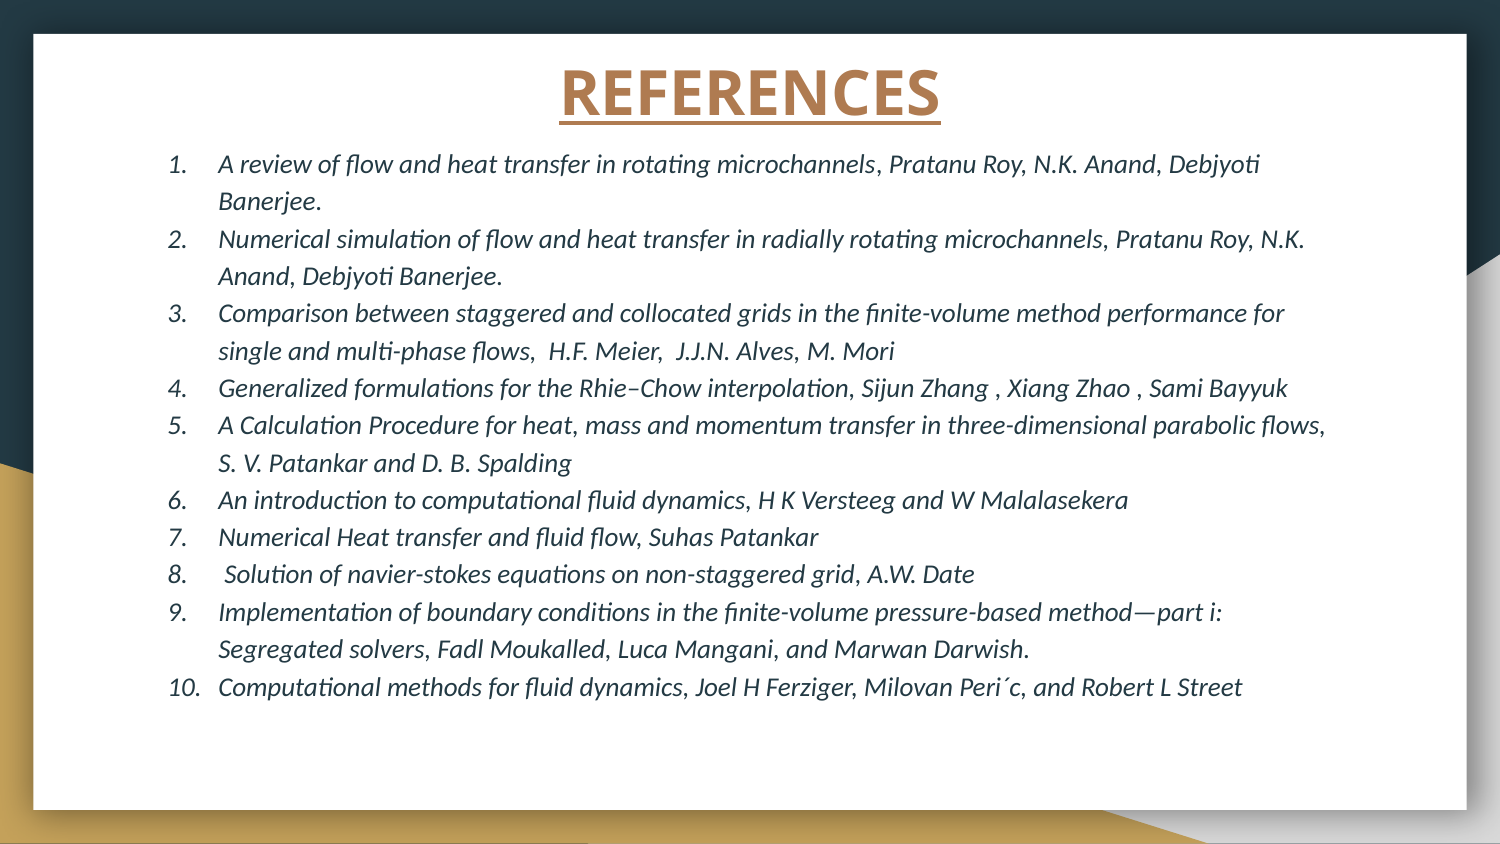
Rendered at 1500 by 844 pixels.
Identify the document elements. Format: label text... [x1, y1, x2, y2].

title REFERENCES [134, 38, 1366, 132]
list A review of flow and heat transfer in rotating microchannels, Pratanu Roy, N.K. Anand, Debjyoti Banerjee. Numerical simulation of flow and heat transfer in radially rotating microchannels, Pratanu Roy, N.K. Anand, Debjyoti Banerjee. Comparison between staggered and collocated grids in the finite-volume method performance for single and multi-phase flows, H.F. Meier, J.J.N. Alves, M. Mori Generalized formulations for the Rhie–Chow interpolation, Sijun Zhang , Xiang Zhao , Sami Bayyuk A Calculation Procedure for heat, mass and momentum transfer in three-dimensional parabolic flows, S. V. Patankar and D. B. Spalding An introduction to computational fluid dynamics, H K Versteeg and W Malalasekera Numerical Heat transfer and fluid flow, Suhas Patankar Solution of navier-stokes equations on non-staggered grid, A.W. Date Implementation of boundary conditions in the finite-volume pressure-based method—part i: Segregated solvers, Fadl Moukalled, Luca Mangani, and Marwan Darwish. Computational methods for fluid dynamics, Joel H Ferziger, Milovan Peri´c, and Robert L Street [128, 126, 1360, 702]
